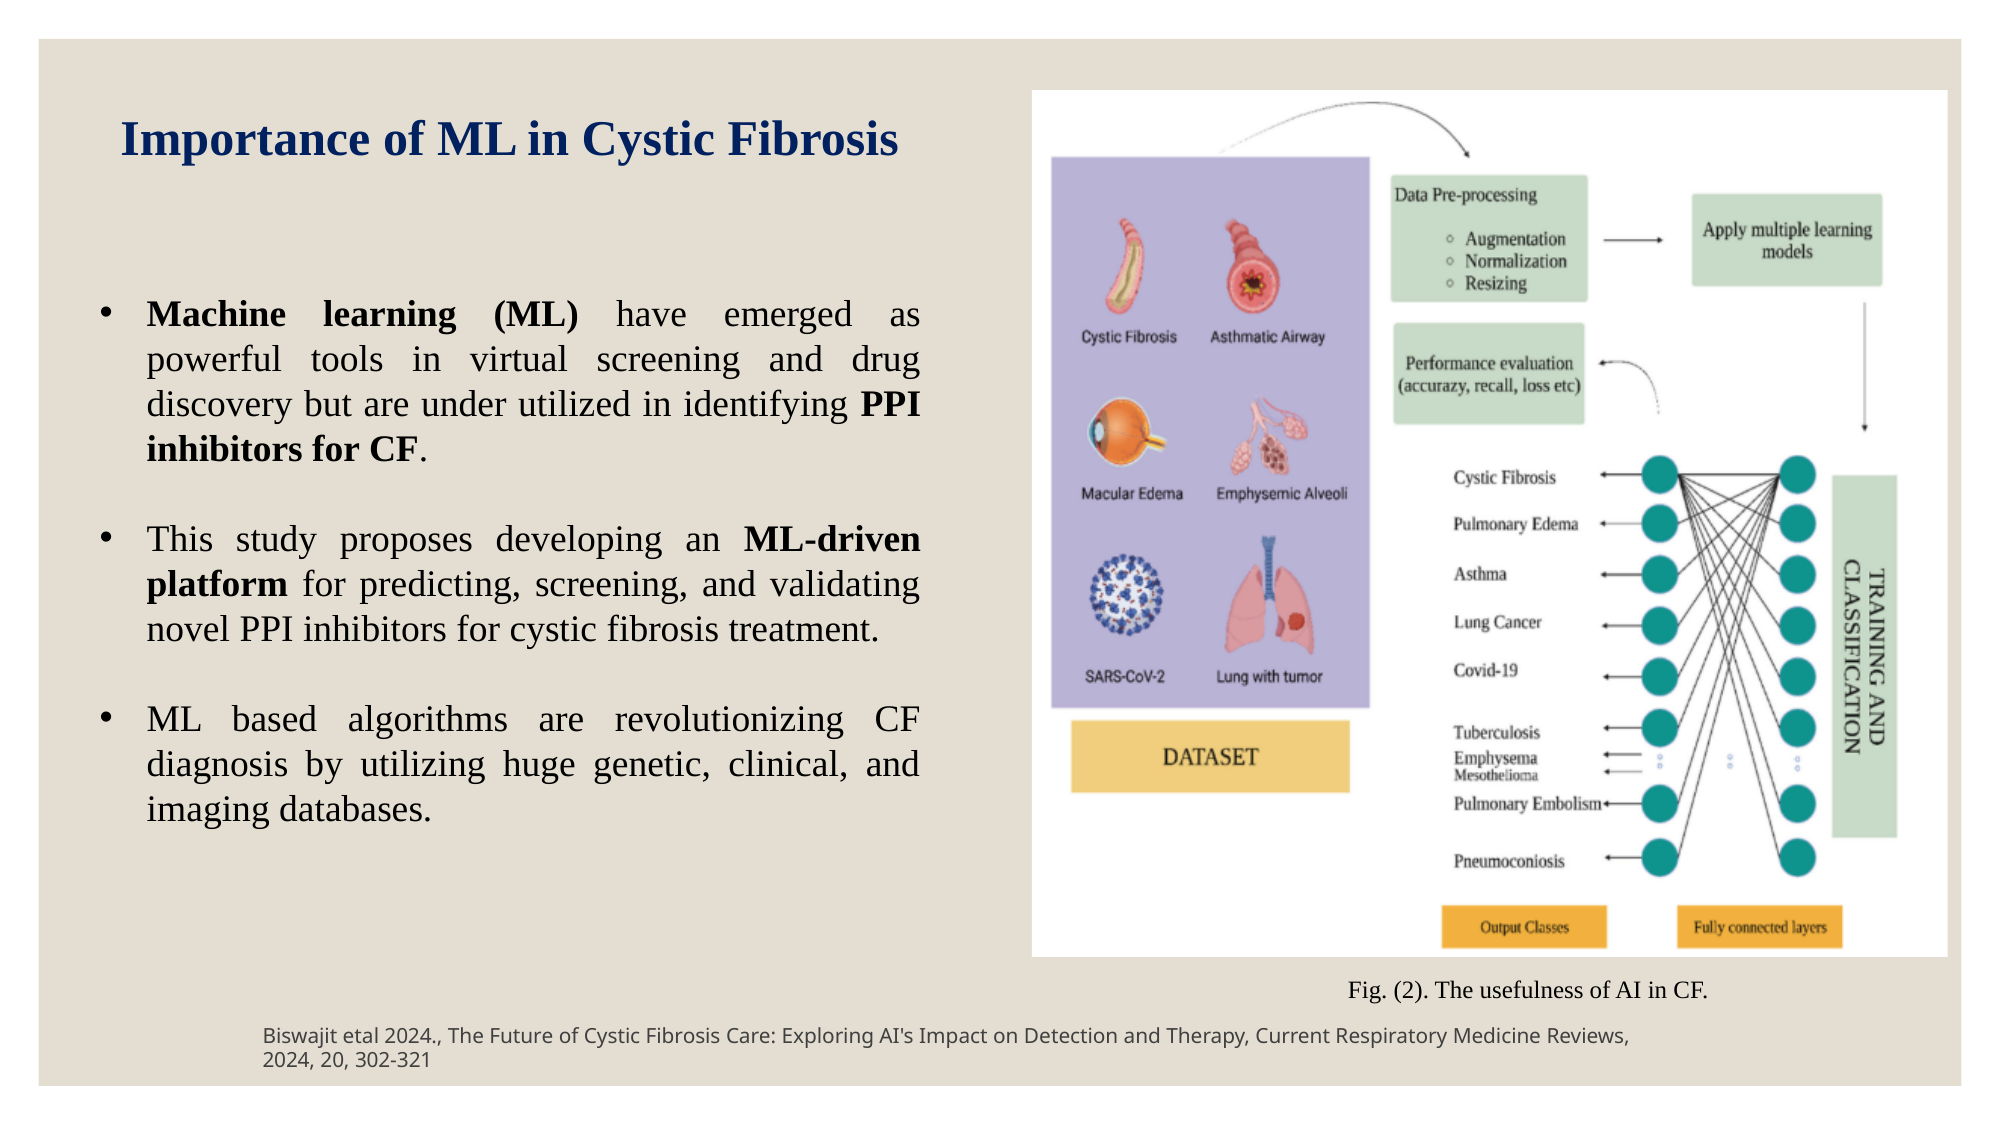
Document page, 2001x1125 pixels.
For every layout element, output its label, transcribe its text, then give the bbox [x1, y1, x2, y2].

footer Biswajit etal 2024., The Future of Cystic Fibrosis Care: Exploring AI's Impact on Detection and Therapy, Current Respiratory Medicine Reviews, 2024, 20, 302-321 [247, 1011, 1692, 1080]
picture [1031, 90, 1948, 957]
text_box Machine learning (ML) have emerged as powerful tools in virtual screening and drug discovery but are under utilized in identifying PPI inhibitors for CF. This study proposes developing an ML-driven platform for predicting, screening, and validating novel PPI inhibitors for cystic fibrosis treatment. ML based algorithms are revolutionizing CF diagnosis by utilizing huge genetic, clinical, and imaging databases. [84, 236, 936, 882]
text_box Fig. (2). The usefulness of AI in CF. [1333, 966, 1892, 1012]
title Importance of ML in Cystic Fibrosis [105, 90, 968, 189]
